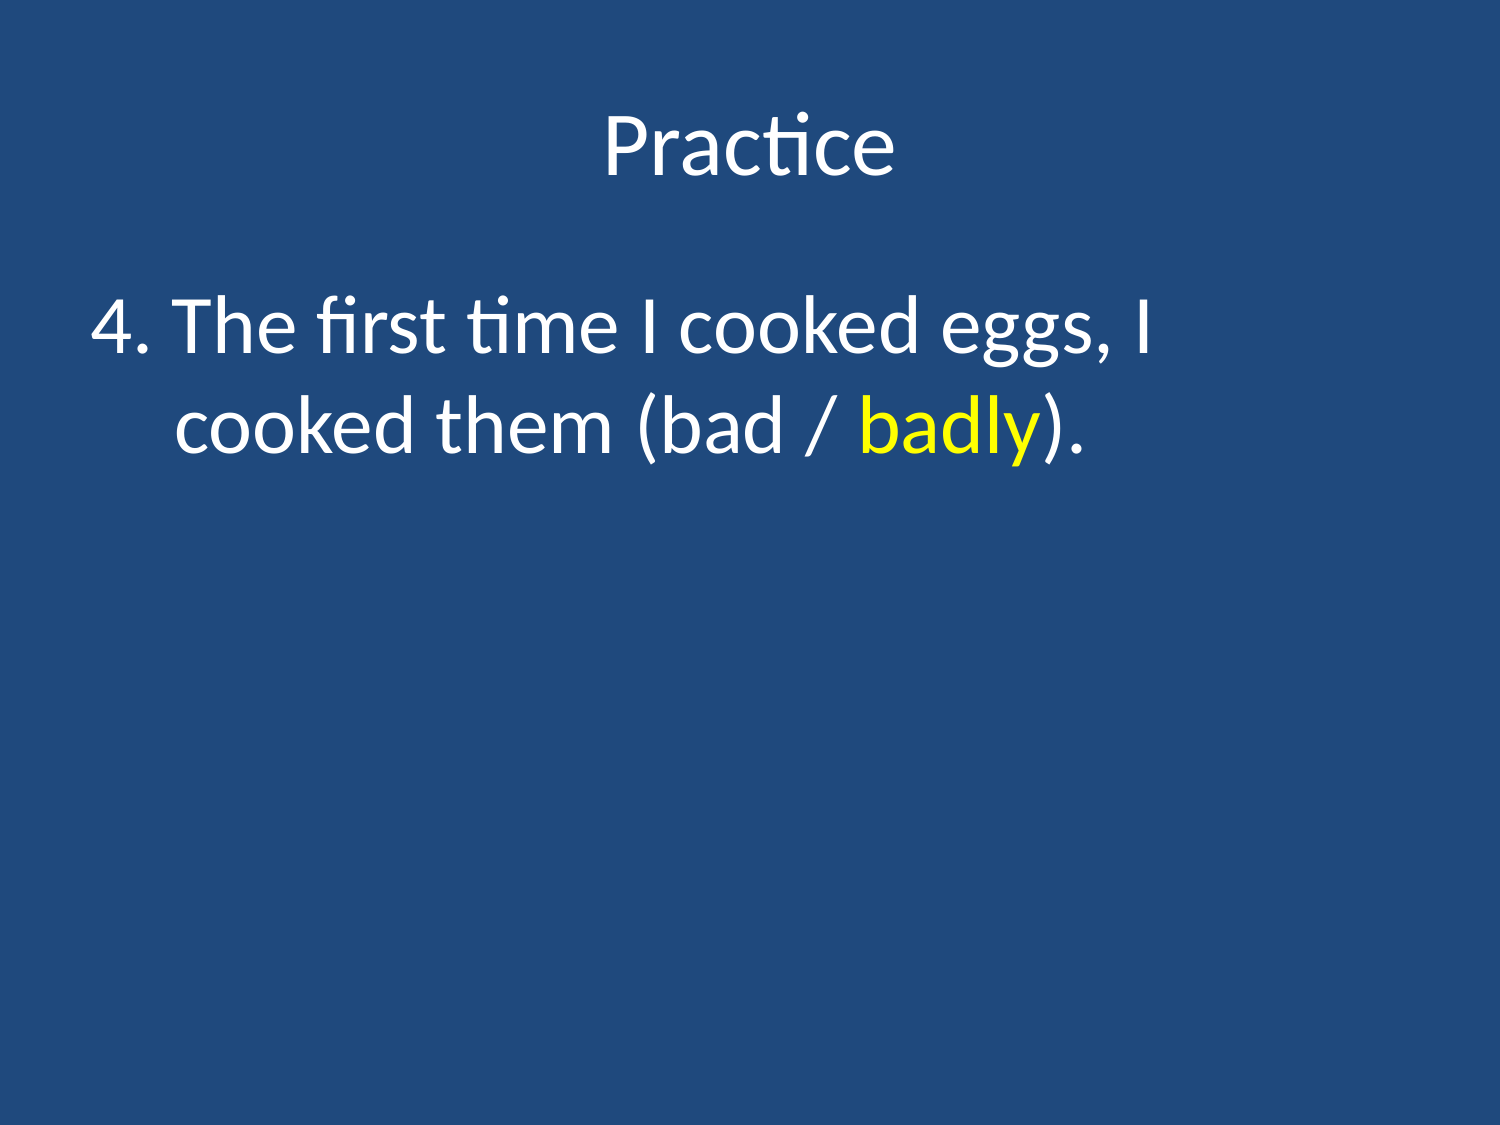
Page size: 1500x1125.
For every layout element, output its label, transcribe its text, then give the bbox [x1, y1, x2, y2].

list 4. The first time I cooked eggs, I cooked them (bad / badly). [75, 262, 1425, 1005]
title Practice [75, 45, 1425, 233]
